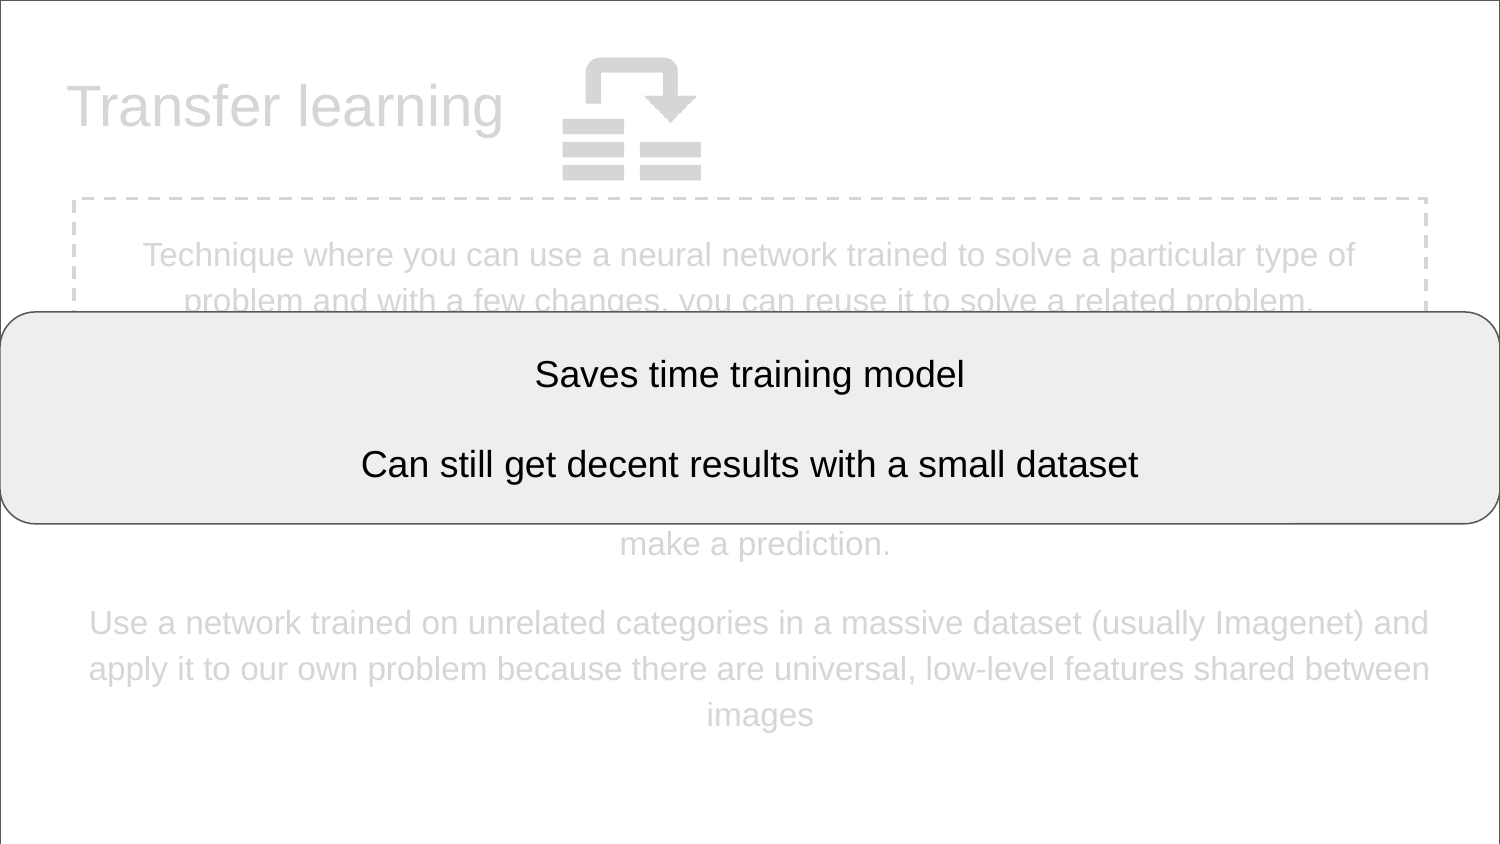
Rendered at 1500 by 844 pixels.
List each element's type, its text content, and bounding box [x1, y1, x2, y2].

text_box [0, 497, 1500, 844]
text_box [0, 0, 1500, 339]
picture [539, 26, 724, 212]
text_box Saves time training model Can still get decent results with a small dataset [0, 311, 1500, 524]
